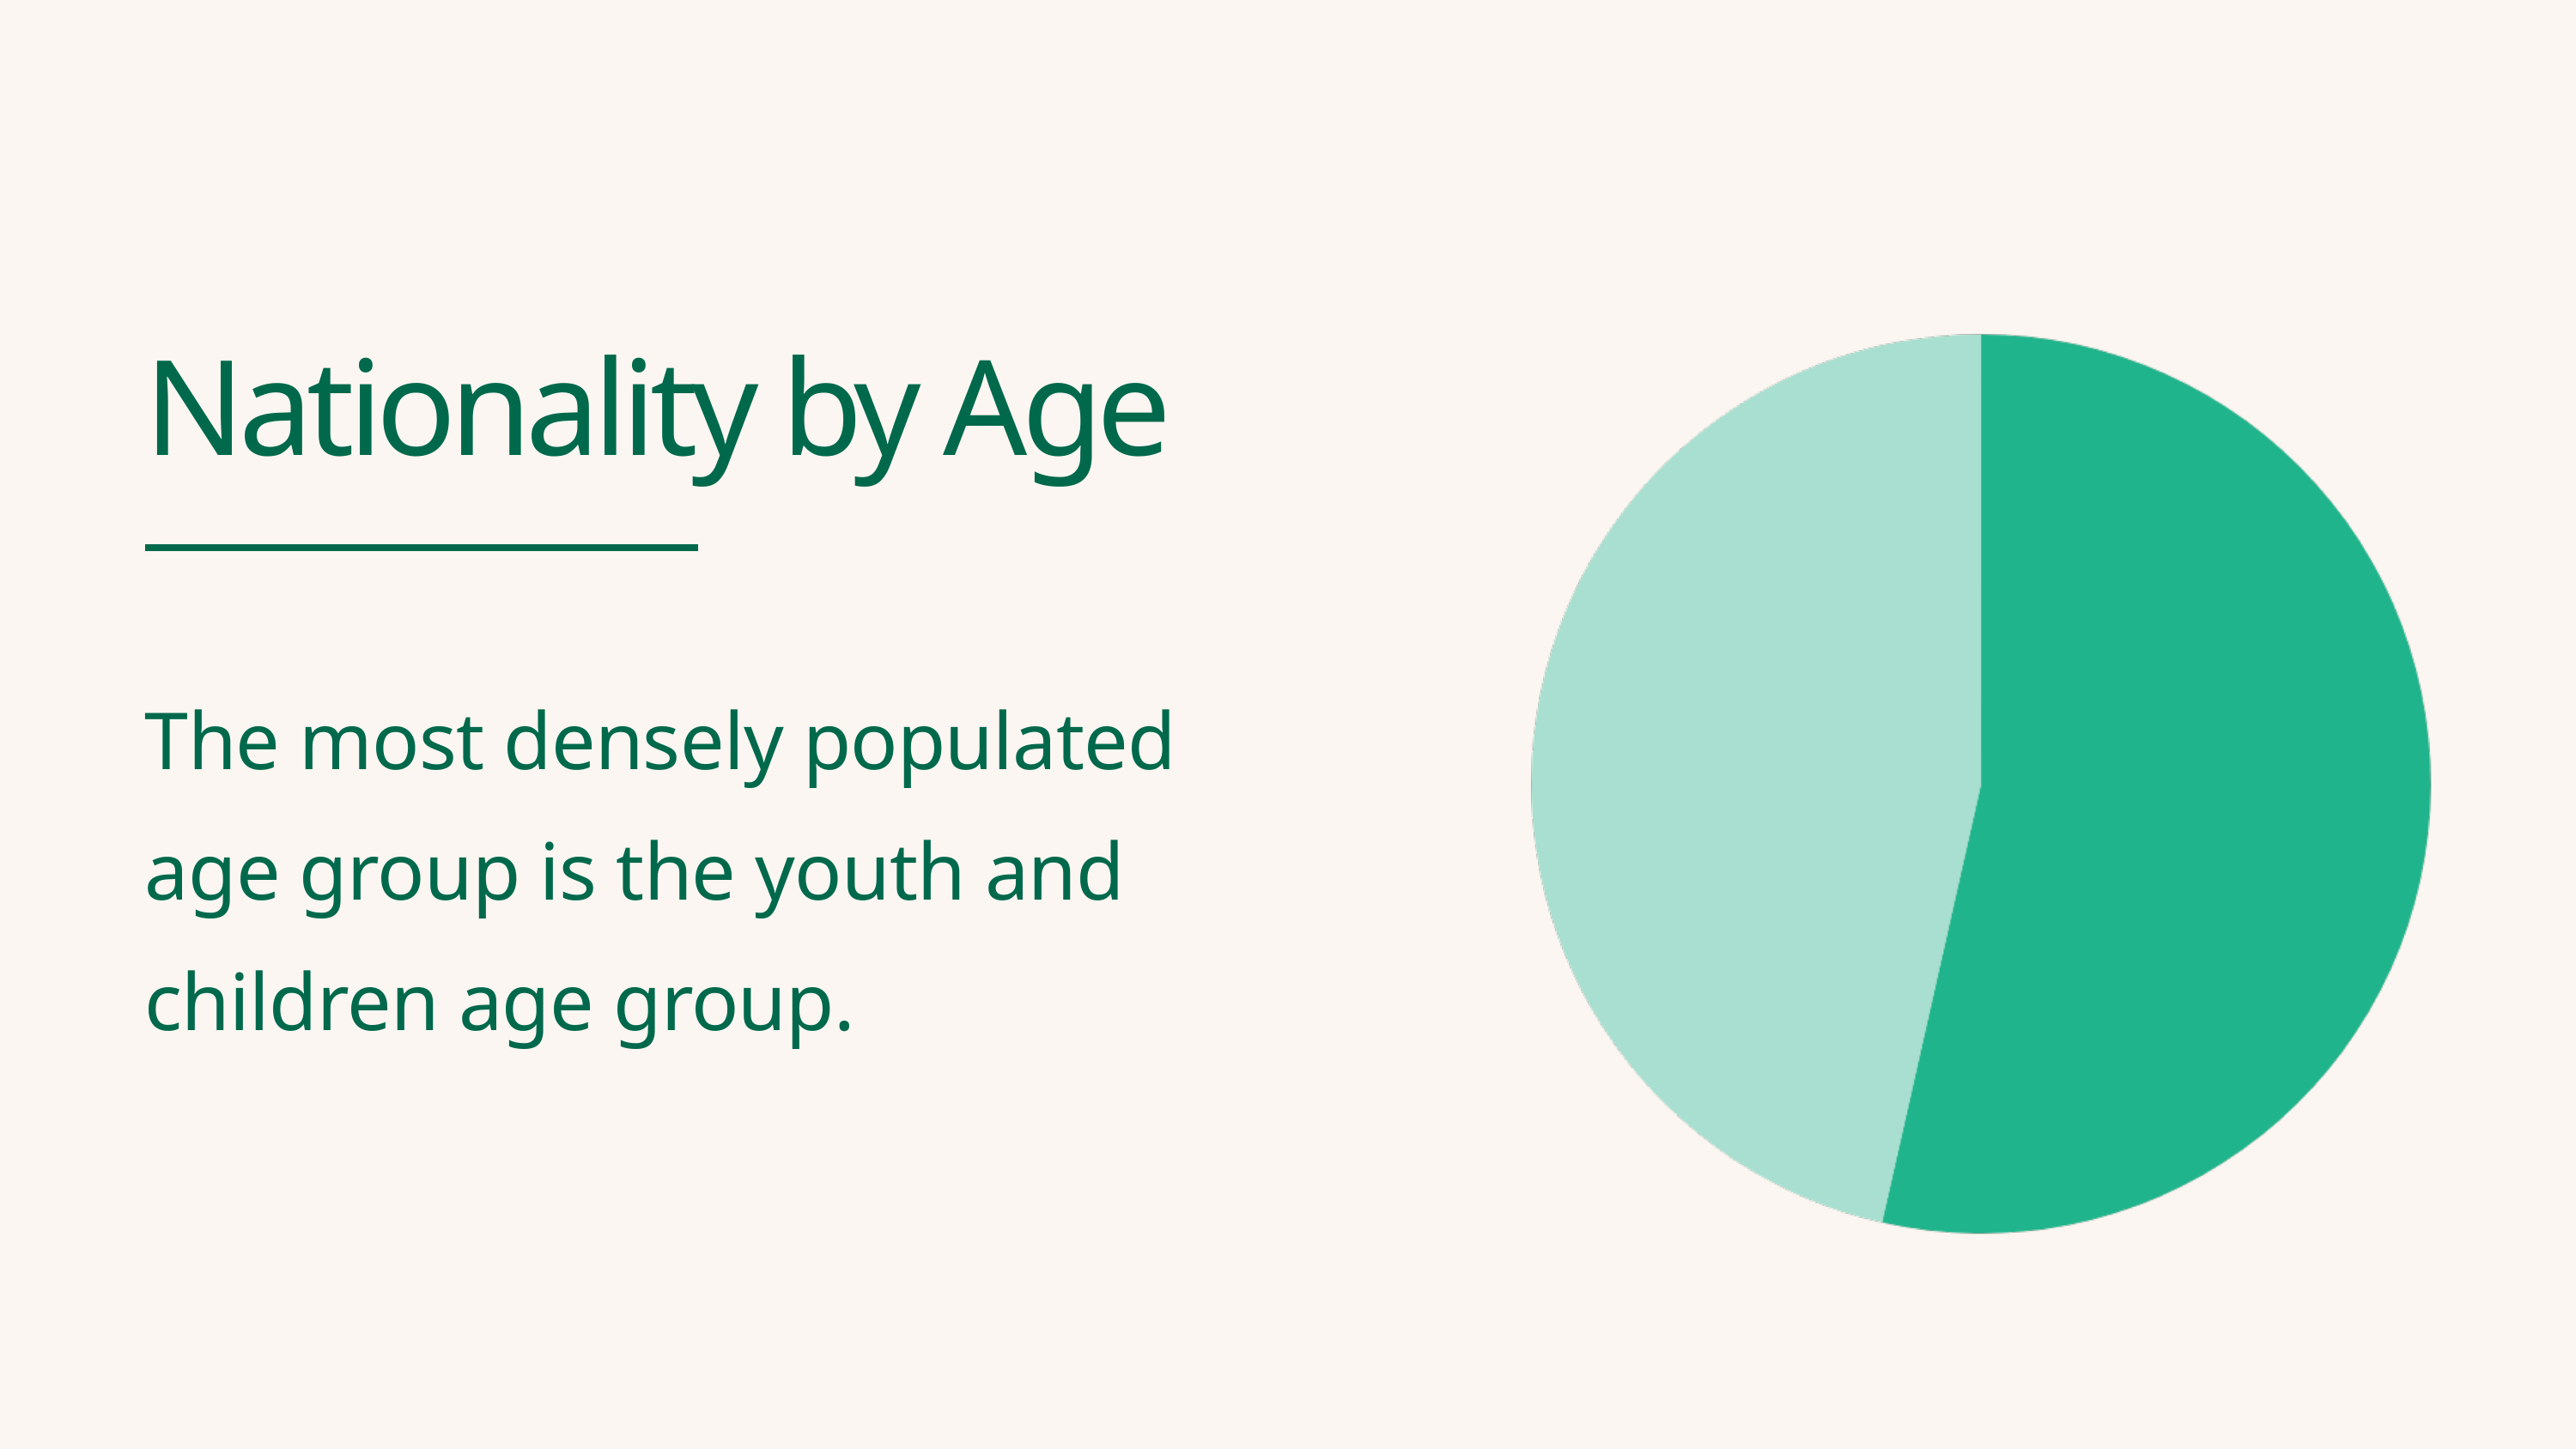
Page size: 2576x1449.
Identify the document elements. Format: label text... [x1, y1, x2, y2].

text_box Nationality by Age [144, 362, 413, 482]
picture [1442, 244, 2522, 1324]
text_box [417, 270, 426, 825]
text_box Nationality by Age [430, 362, 1406, 482]
text_box The most densely populated age group is the youth and children age group. [144, 654, 1289, 1047]
